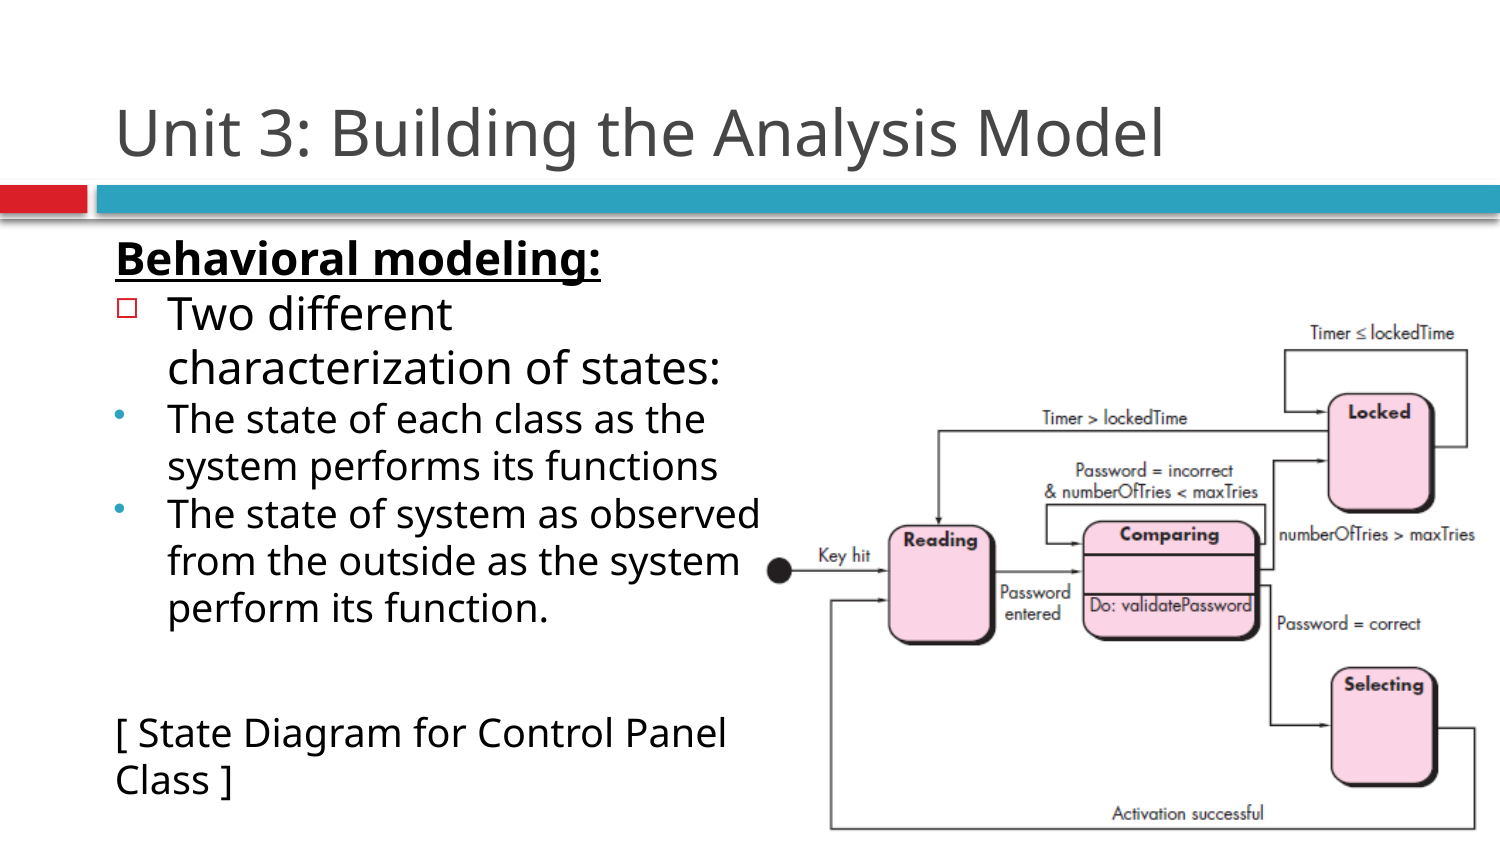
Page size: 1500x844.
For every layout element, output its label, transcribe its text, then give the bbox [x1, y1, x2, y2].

list Behavioral modeling: Two different characterization of states: The state of each class as the system performs its functions The state of system as observed from the outside as the system perform its function. [ State Diagram for Control Panel Class ] [99, 221, 1475, 822]
picture [762, 321, 1488, 837]
title Unit 3: Building the Analysis Model [99, 46, 1438, 177]
